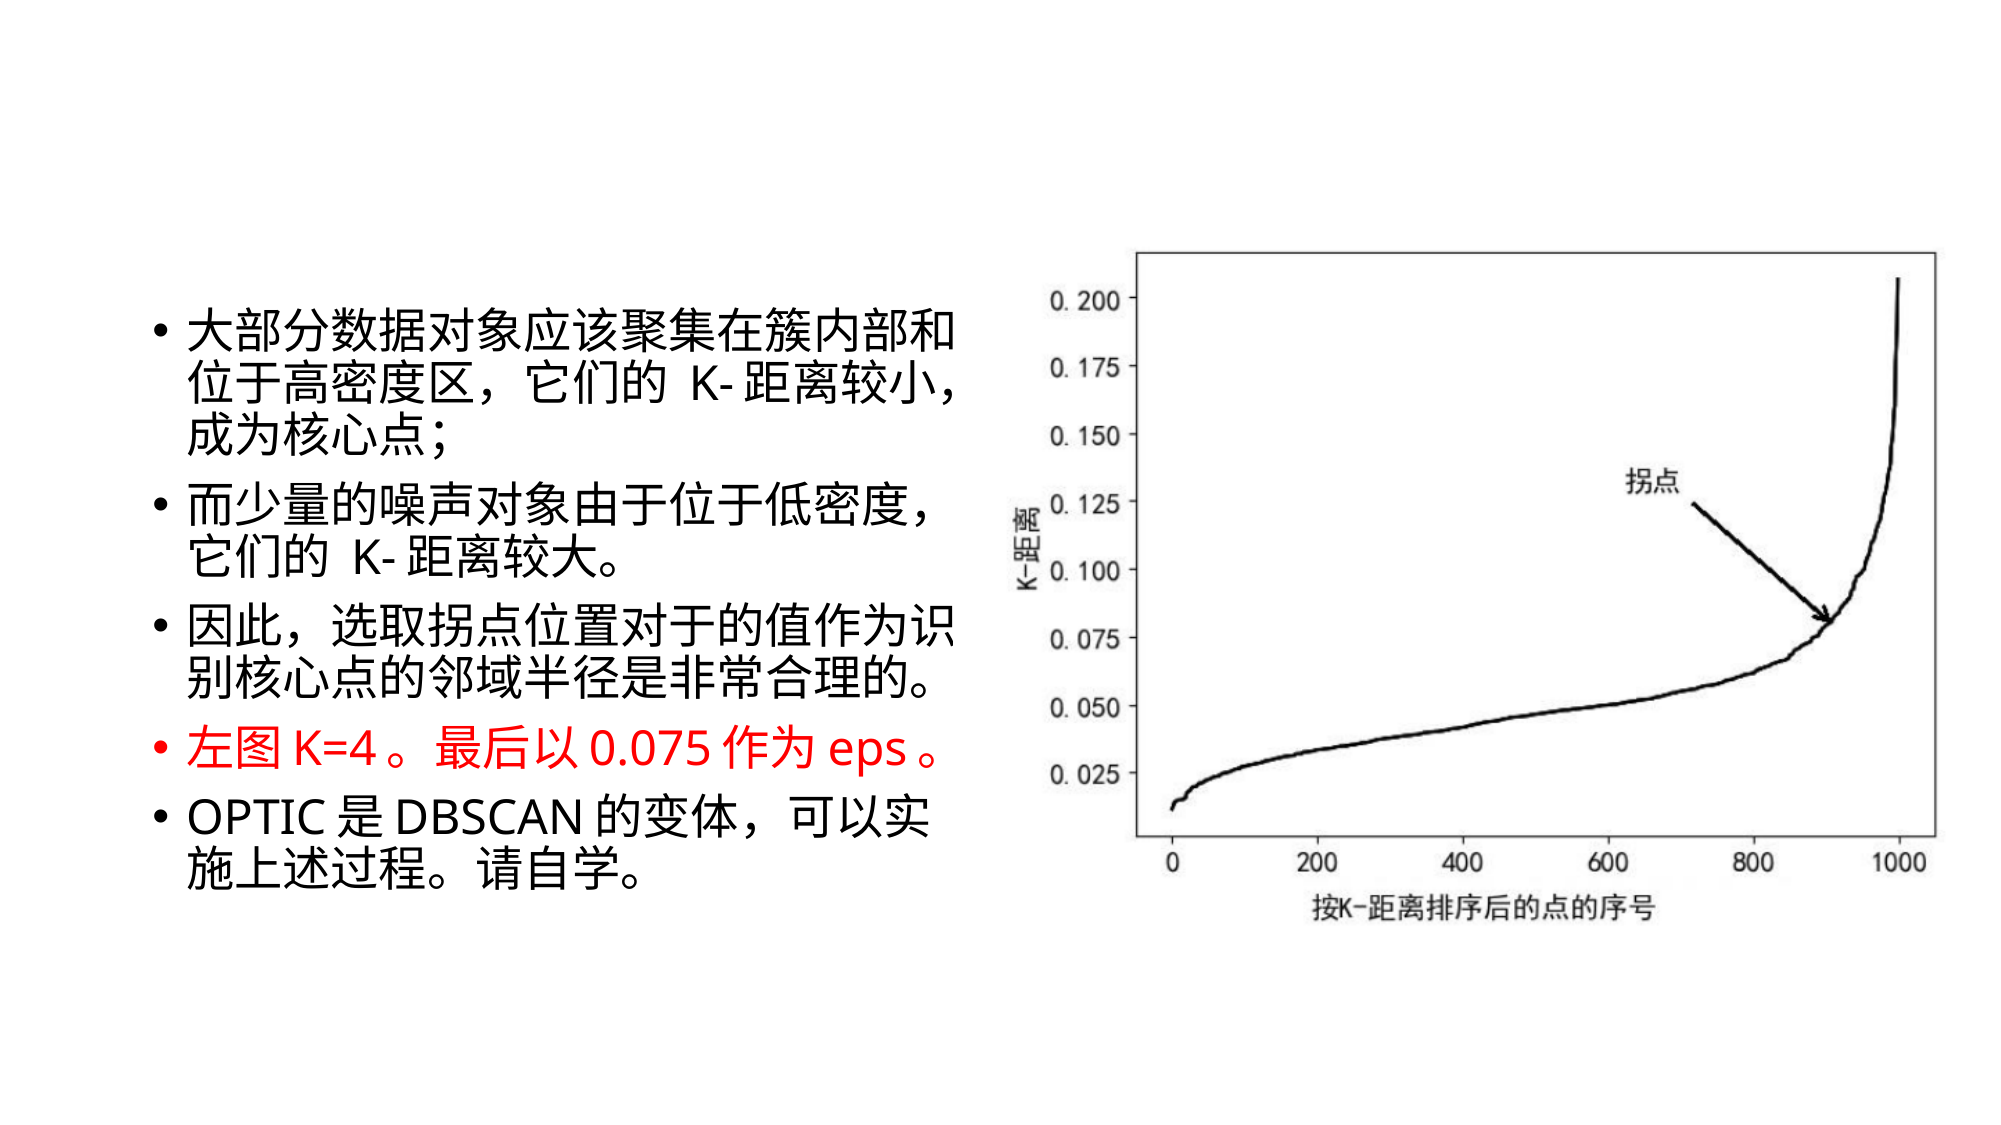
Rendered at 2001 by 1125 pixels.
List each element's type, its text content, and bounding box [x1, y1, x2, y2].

list 大部分数据对象应该聚集在簇内部和位于高密度区，它们的 K-距离较小，成为核心点； 而少量的噪声对象由于位于低密度，它们的 K-距离较大。 因此，选取拐点位置对于的值作为识别核心点的邻域半径是非常合理的。 左图K=4。最后以0.075作为eps。 OPTIC是DBSCAN的变体，可以实施上述过程。请自学。 [137, 299, 982, 1014]
picture [952, 222, 1958, 930]
